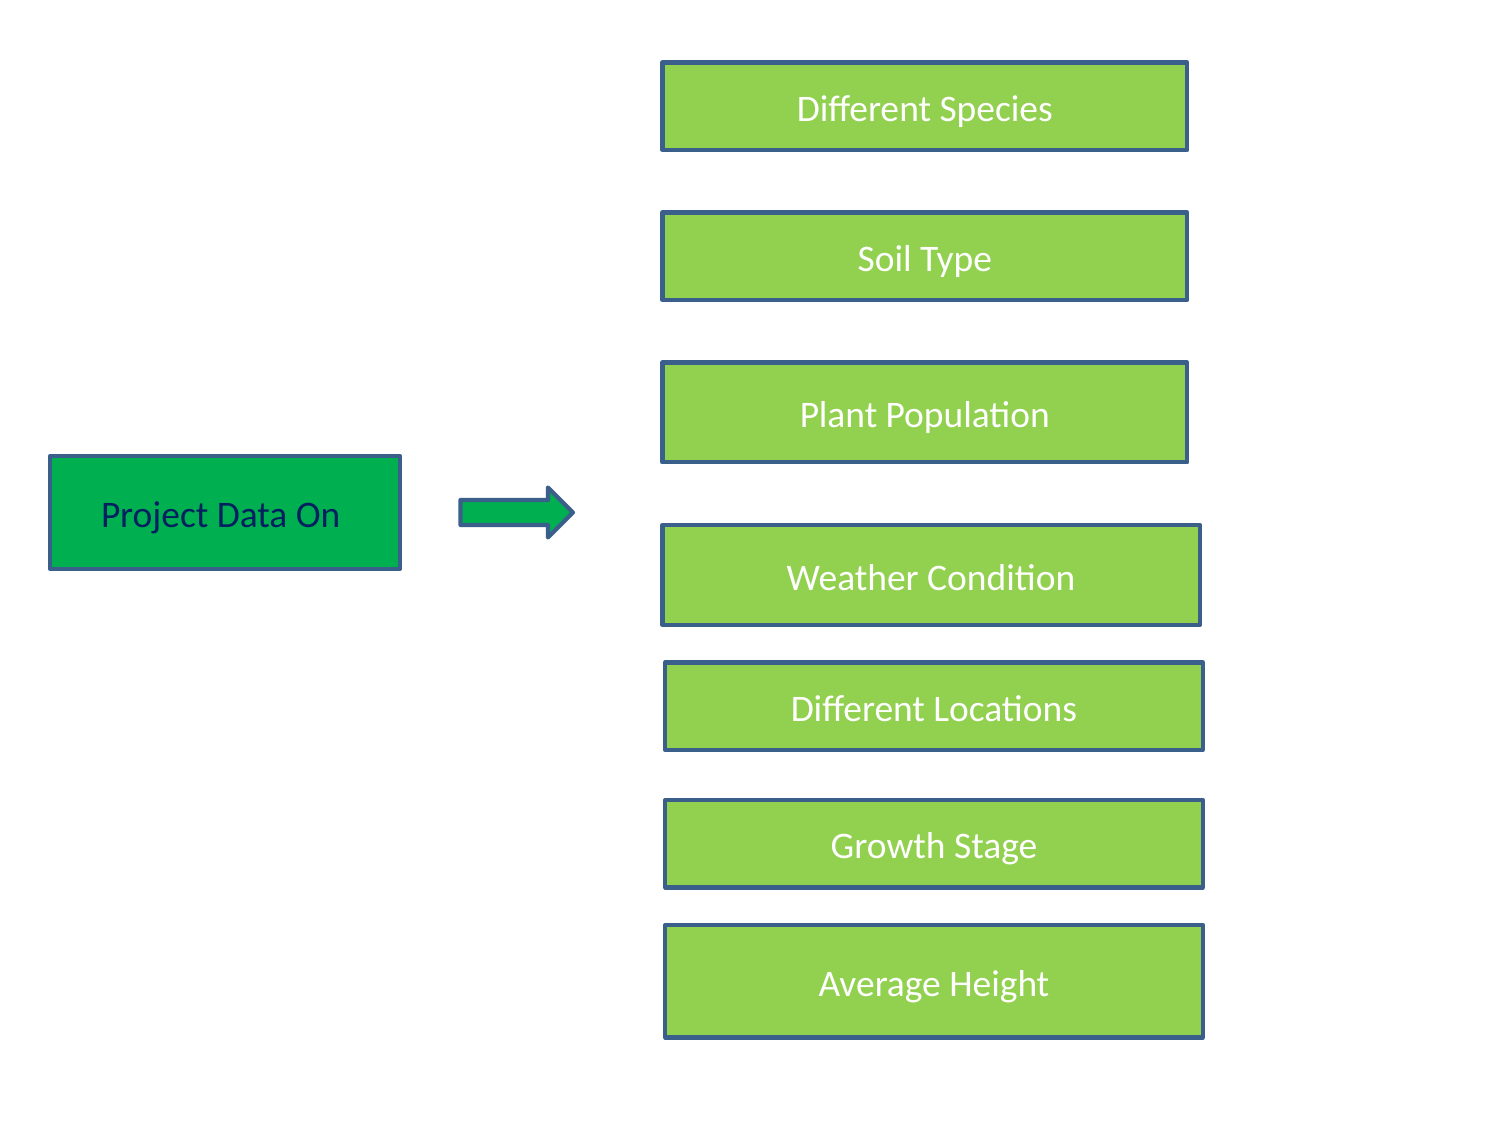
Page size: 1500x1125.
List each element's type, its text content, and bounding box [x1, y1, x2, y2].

text_box [458, 485, 576, 540]
text_box Weather Condition [660, 523, 1202, 627]
text_box Growth Stage [663, 798, 1205, 890]
text_box Different Species [660, 60, 1189, 152]
text_box Average Height [663, 923, 1205, 1040]
text_box Soil Type [660, 210, 1189, 302]
text_box Different Locations [663, 660, 1205, 752]
text_box Plant Population [660, 360, 1189, 464]
text_box Project Data On [48, 454, 402, 571]
